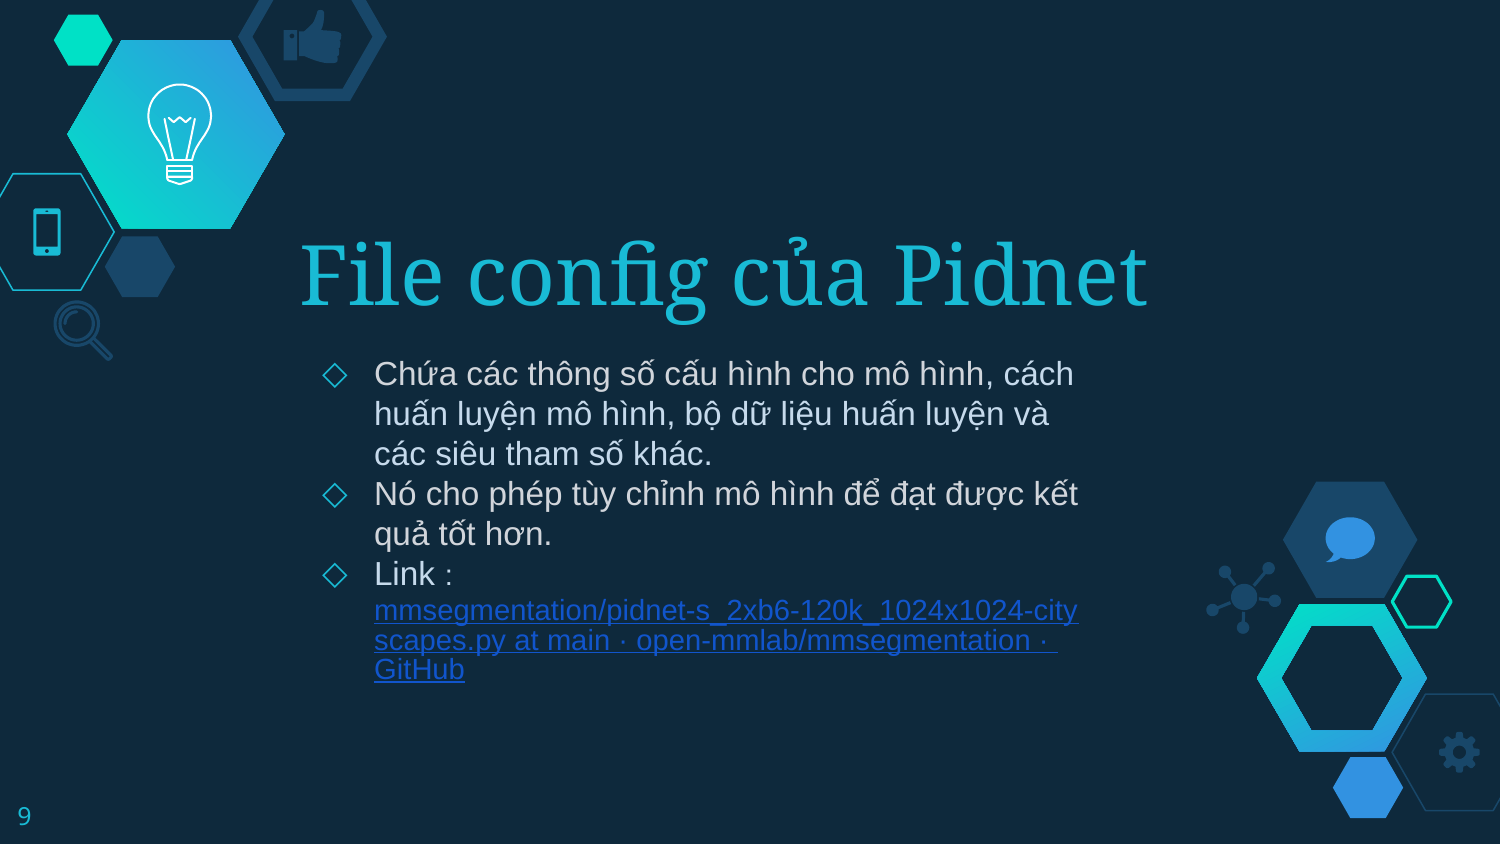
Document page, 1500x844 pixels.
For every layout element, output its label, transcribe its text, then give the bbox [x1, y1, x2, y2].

list Chứa các thông số cấu hình cho mô hình, cách huấn luyện mô hình, bộ dữ liệu huấn luyện và các siêu tham số khác. Nó cho phép tùy chỉnh mô hình để đạt được kết quả tốt hơn. Link : mmsegmentation/pidnet-s_2xb6-120k_1024x1024-cityscapes.py at main · open-mmlab/mmsegmentation · GitHub [284, 337, 1096, 643]
slide_number 9 [2, 785, 93, 844]
title File config của Pidnet [284, 226, 1233, 338]
